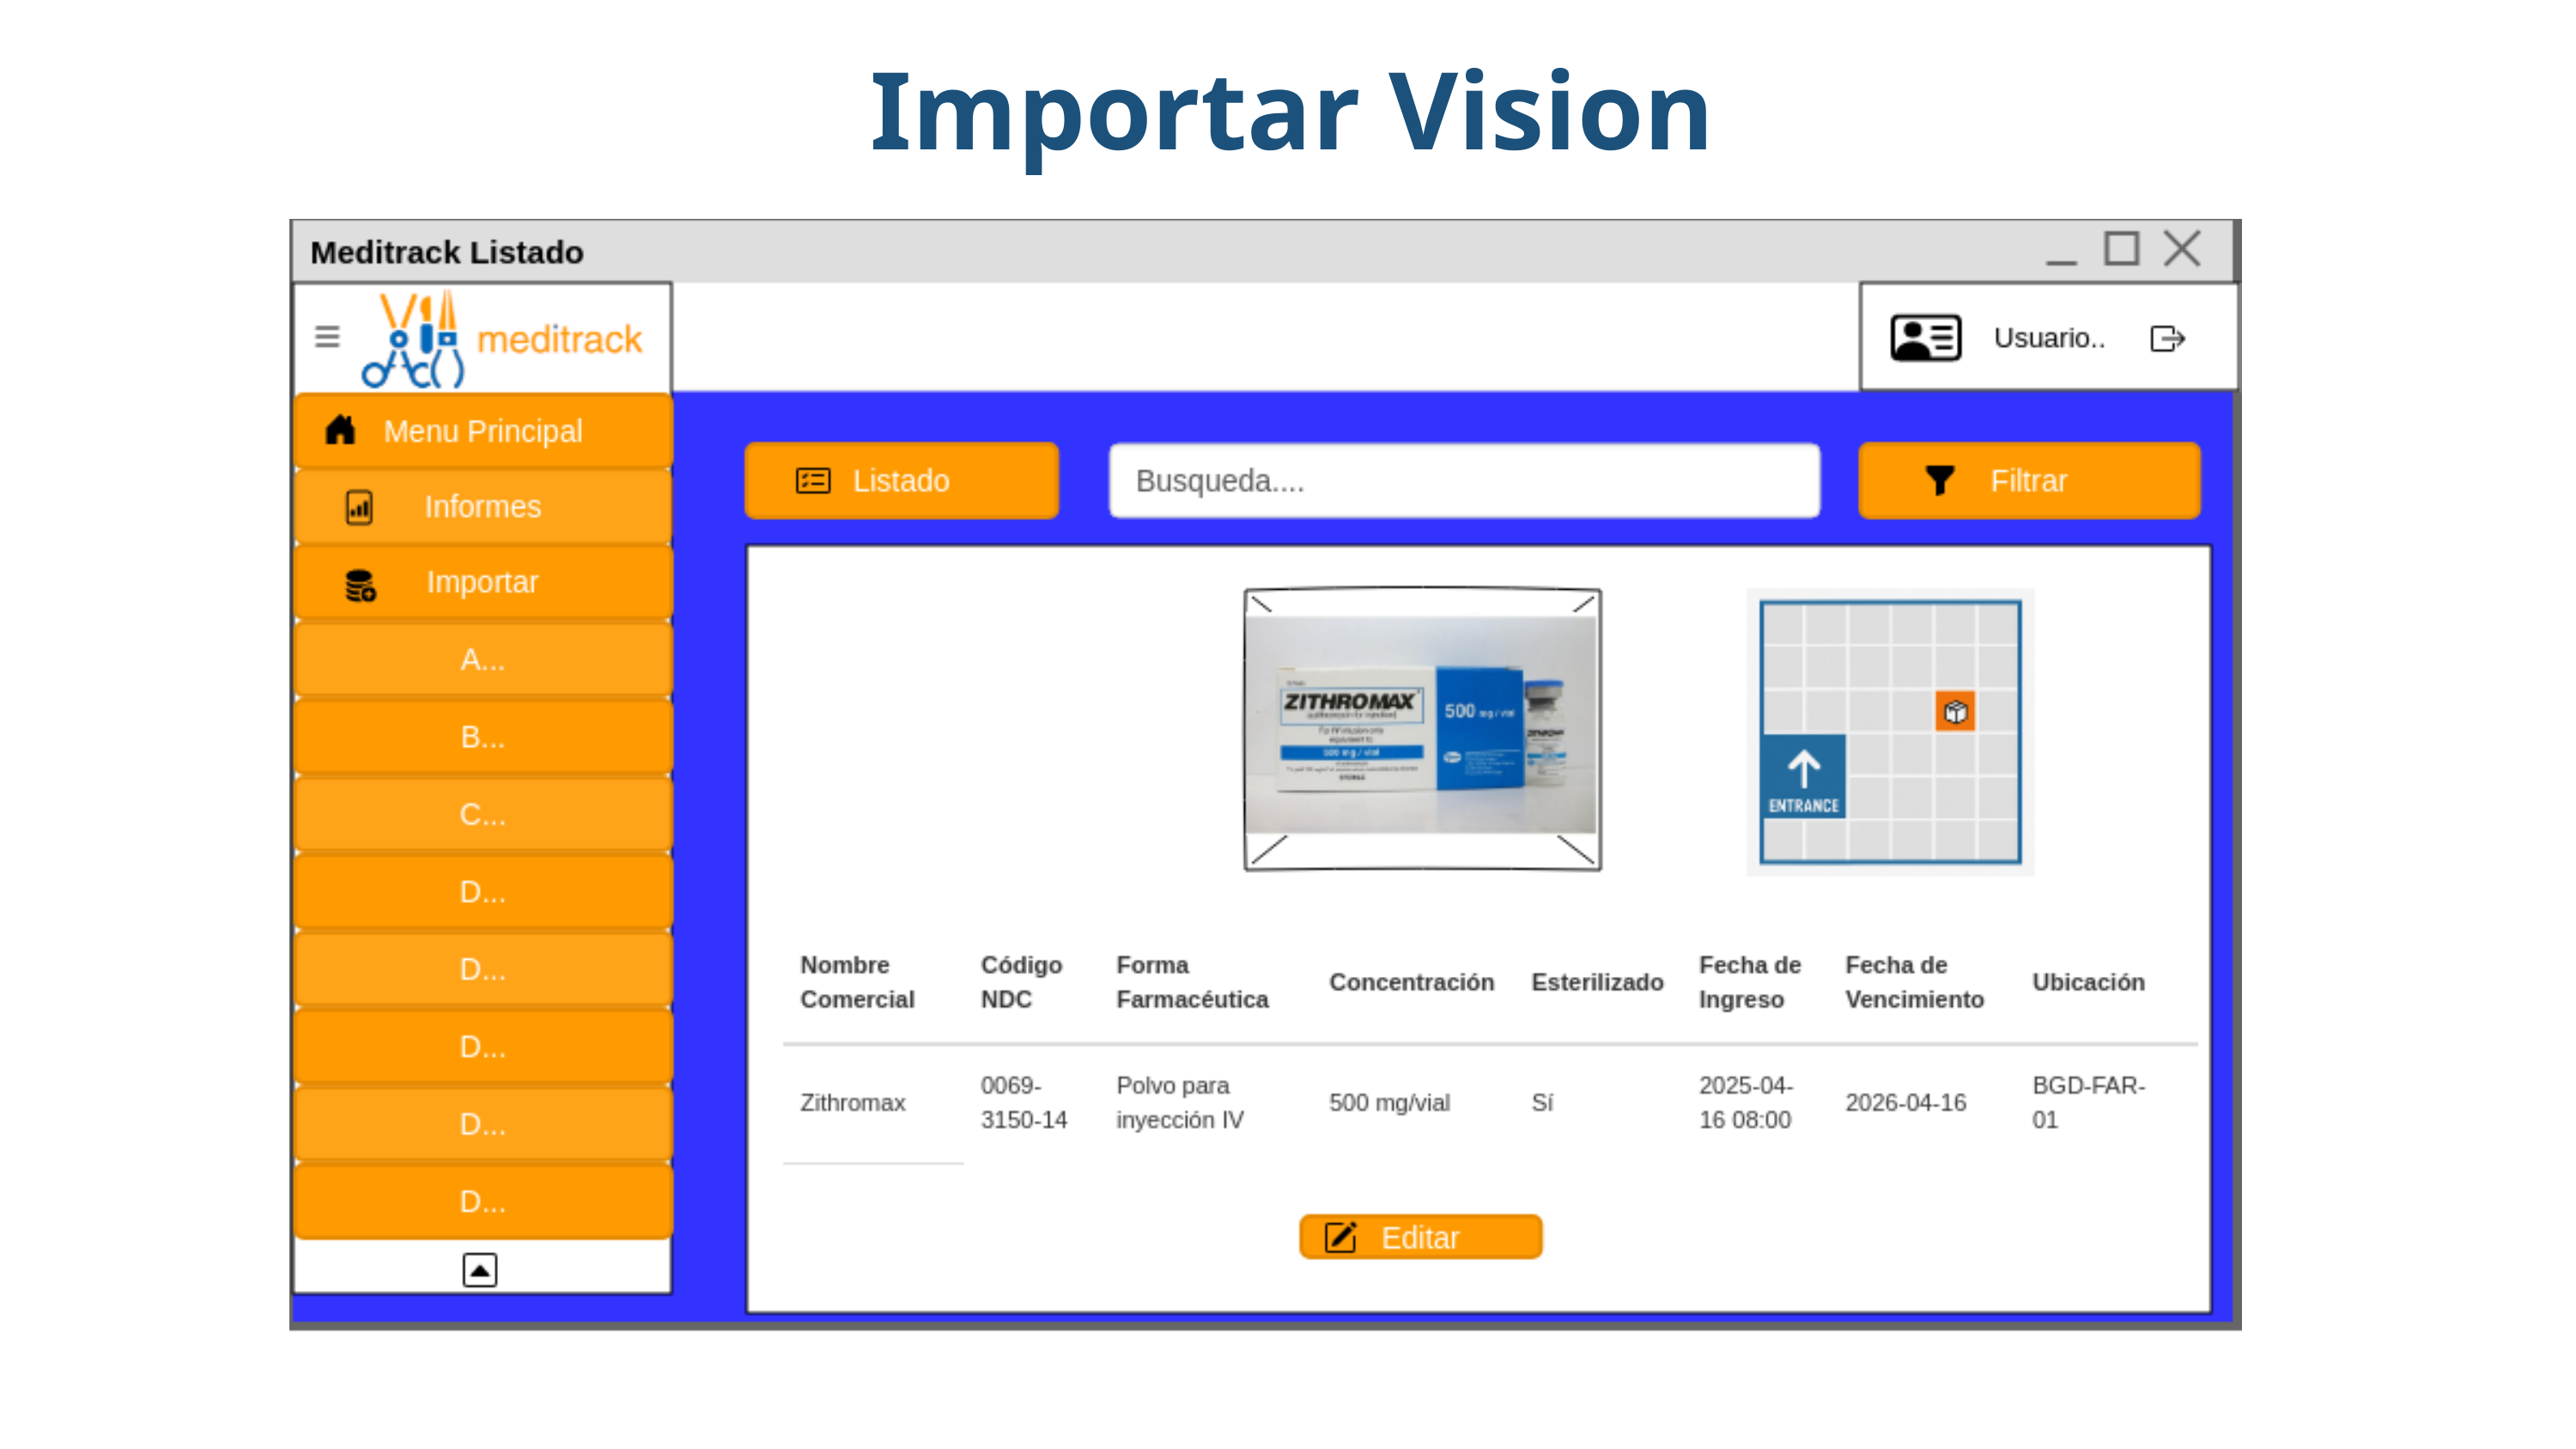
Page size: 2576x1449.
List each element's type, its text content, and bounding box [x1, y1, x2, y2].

picture [289, 219, 2242, 1333]
text_box Importar Vision [742, 42, 1844, 172]
